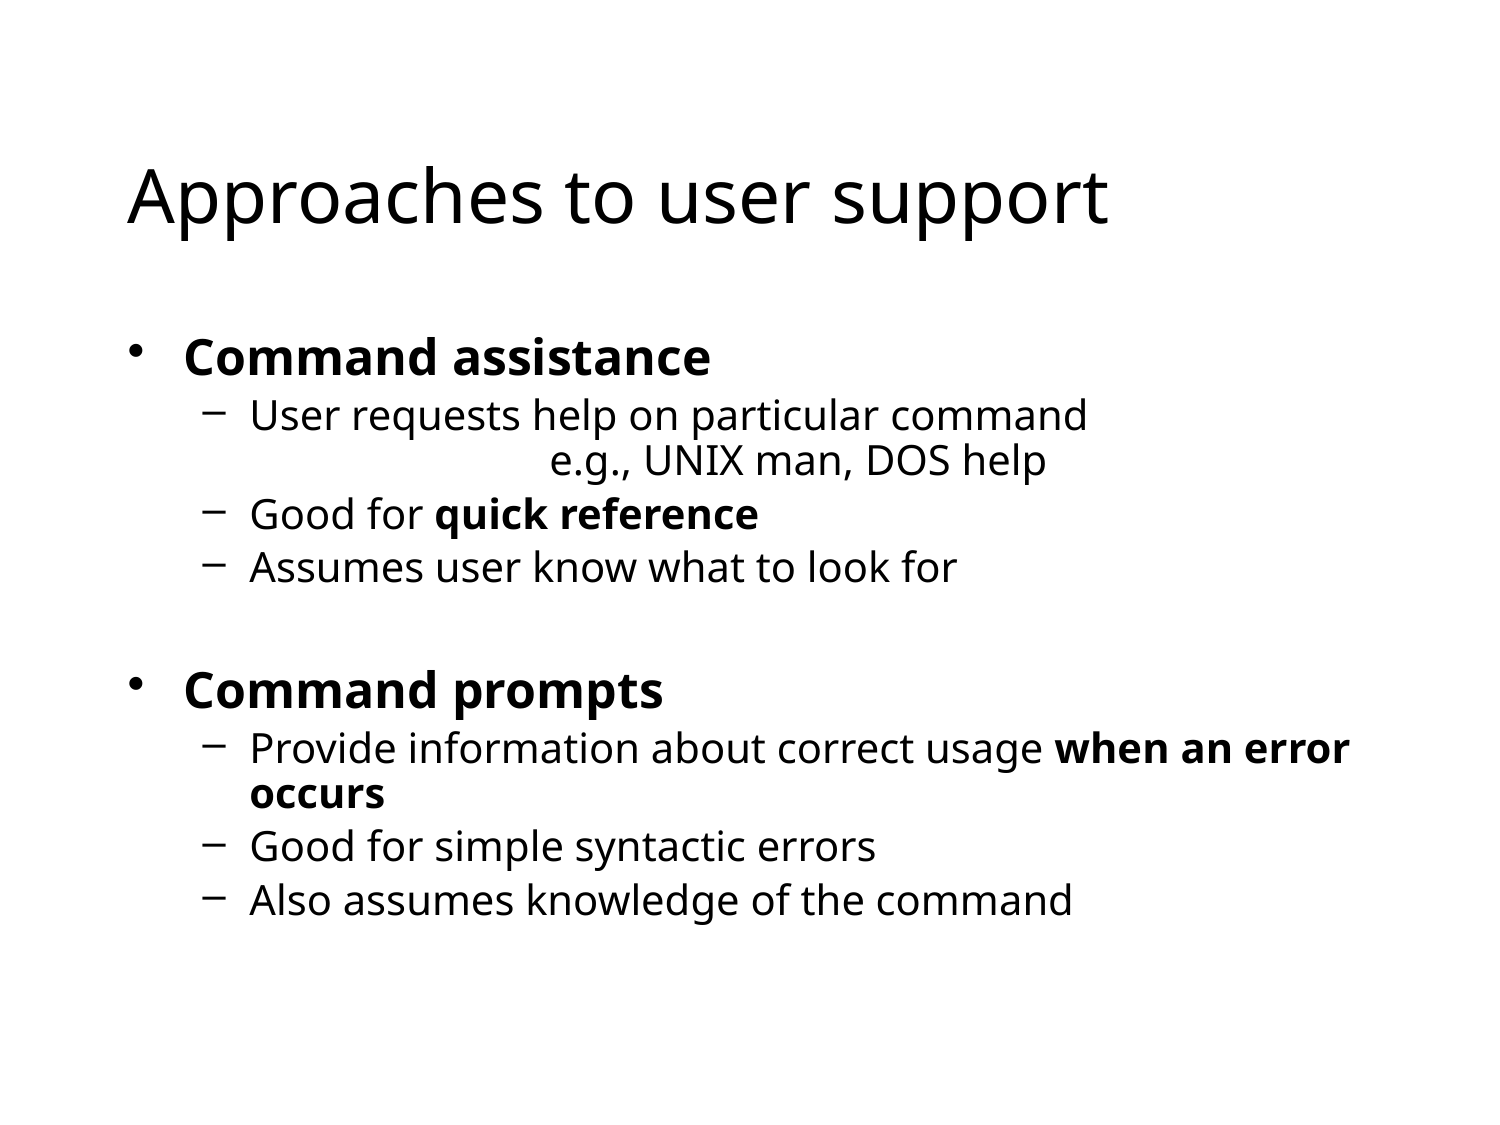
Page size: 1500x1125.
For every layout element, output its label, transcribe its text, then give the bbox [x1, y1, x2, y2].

list Command assistance User requests help on particular command e.g., UNIX man, DOS help Good for quick reference Assumes user know what to look for Command prompts Provide information about correct usage when an error occurs Good for simple syntactic errors Also assumes knowledge of the command [112, 324, 1388, 1000]
title Approaches to user support [112, 99, 1238, 288]
